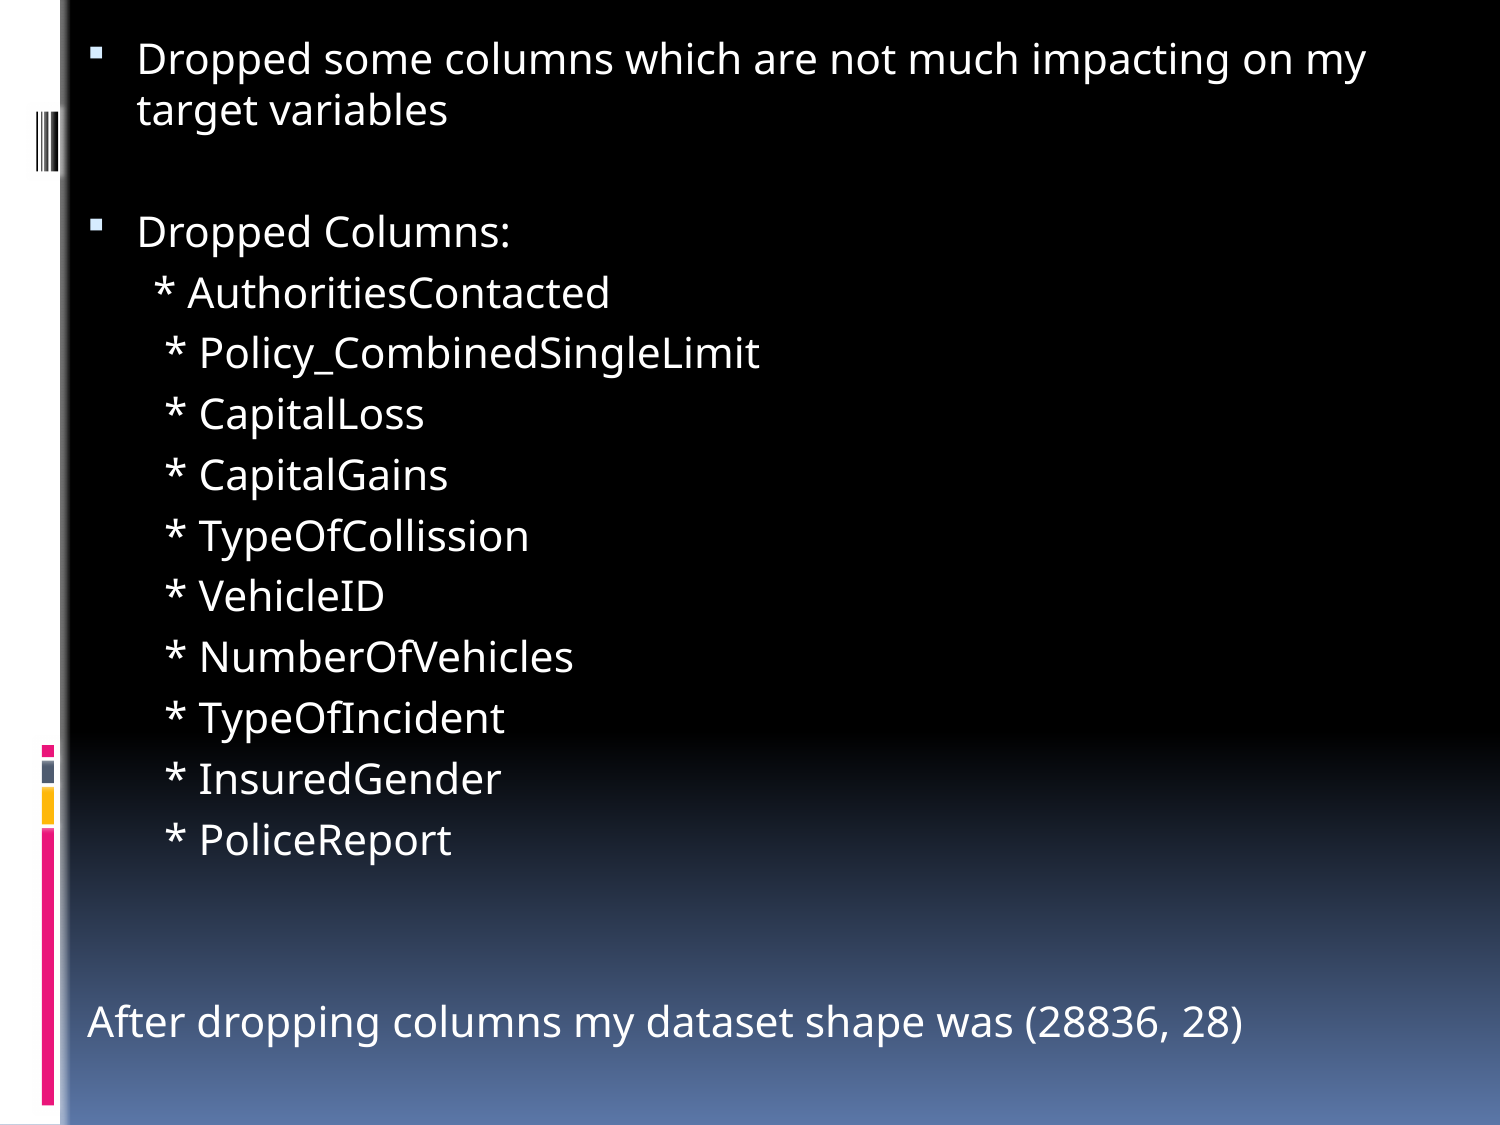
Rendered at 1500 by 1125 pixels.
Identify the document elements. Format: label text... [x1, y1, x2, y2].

list Dropped some columns which are not much impacting on my target variables Dropped Columns: * AuthoritiesContacted * Policy_CombinedSingleLimit * CapitalLoss * CapitalGains * TypeOfCollission * VehicleID * NumberOfVehicles * TypeOfIncident * InsuredGender * PoliceReport After dropping columns my dataset shape was (28836, 28) [62, 24, 1500, 1125]
